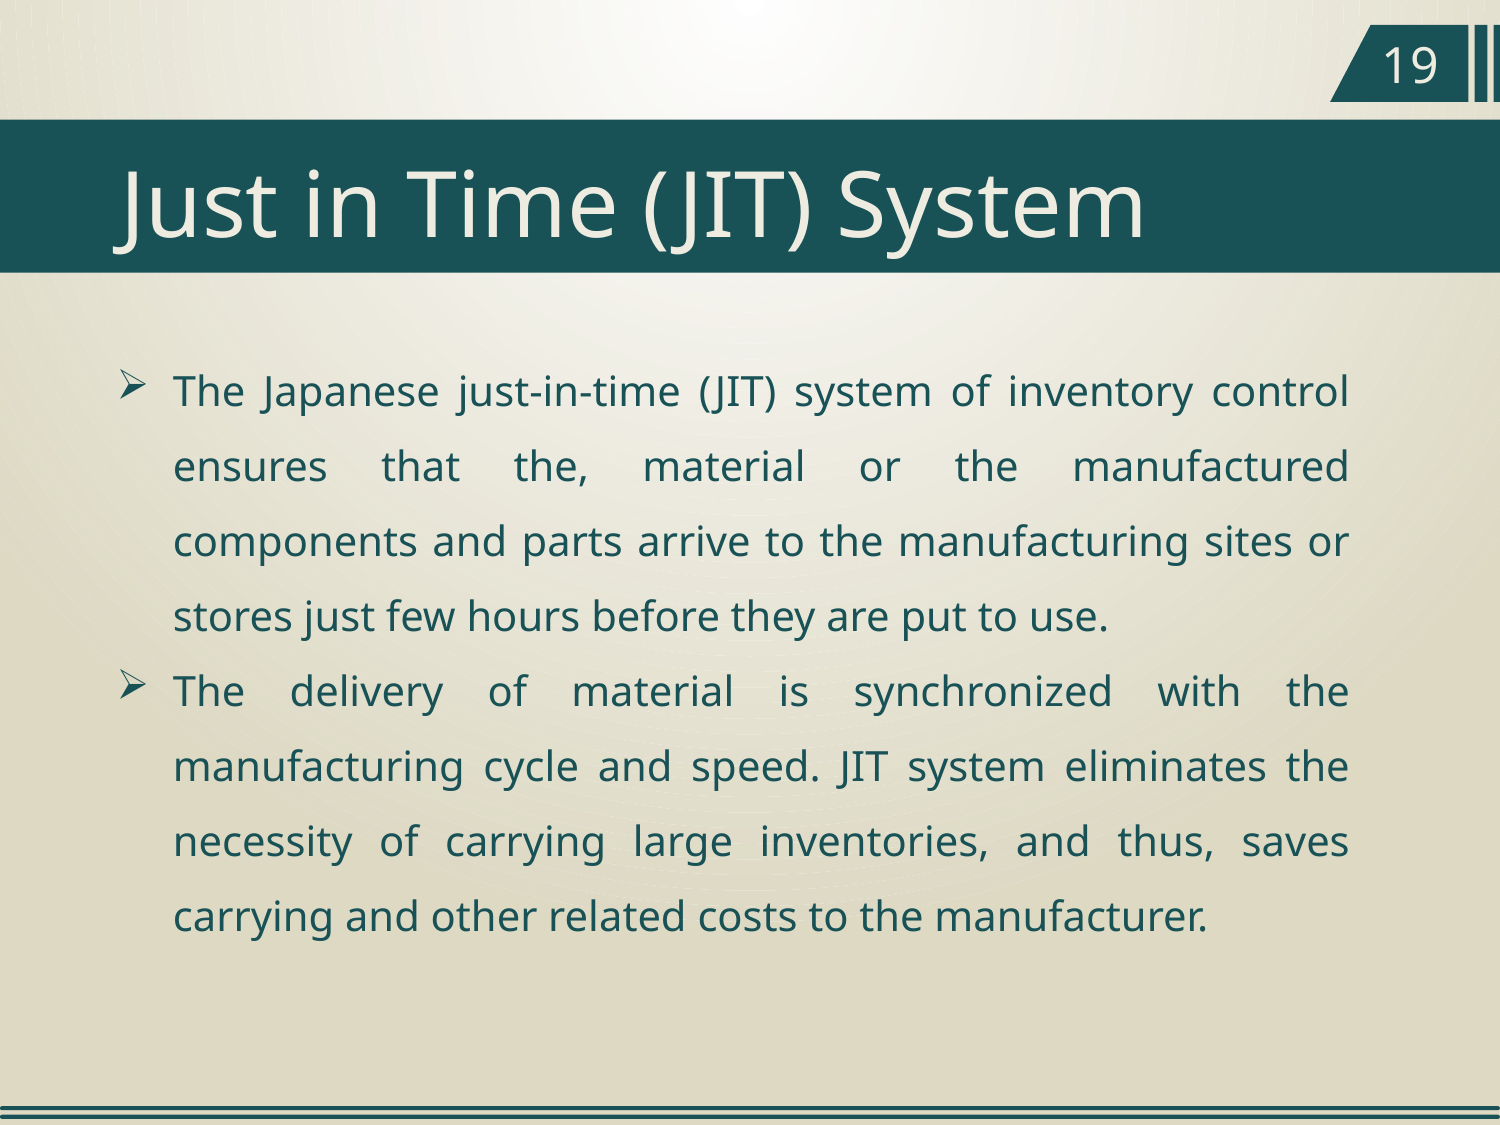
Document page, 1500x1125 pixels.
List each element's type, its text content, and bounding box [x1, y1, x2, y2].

text_box 19 [1367, 25, 1461, 101]
text_box The Japanese just-in-time (JIT) system of inventory control ensures that the, material or the manufactured components and parts arrive to the manufacturing sites or stores just few hours before they are put to use. The delivery of material is synchronized with the manufacturing cycle and speed. JIT system eliminates the necessity of carrying large inventories, and thus, saves carrying and other related costs to the manufacturer. [101, 332, 1366, 948]
text_box Just in Time (JIT) System [105, 138, 1428, 263]
